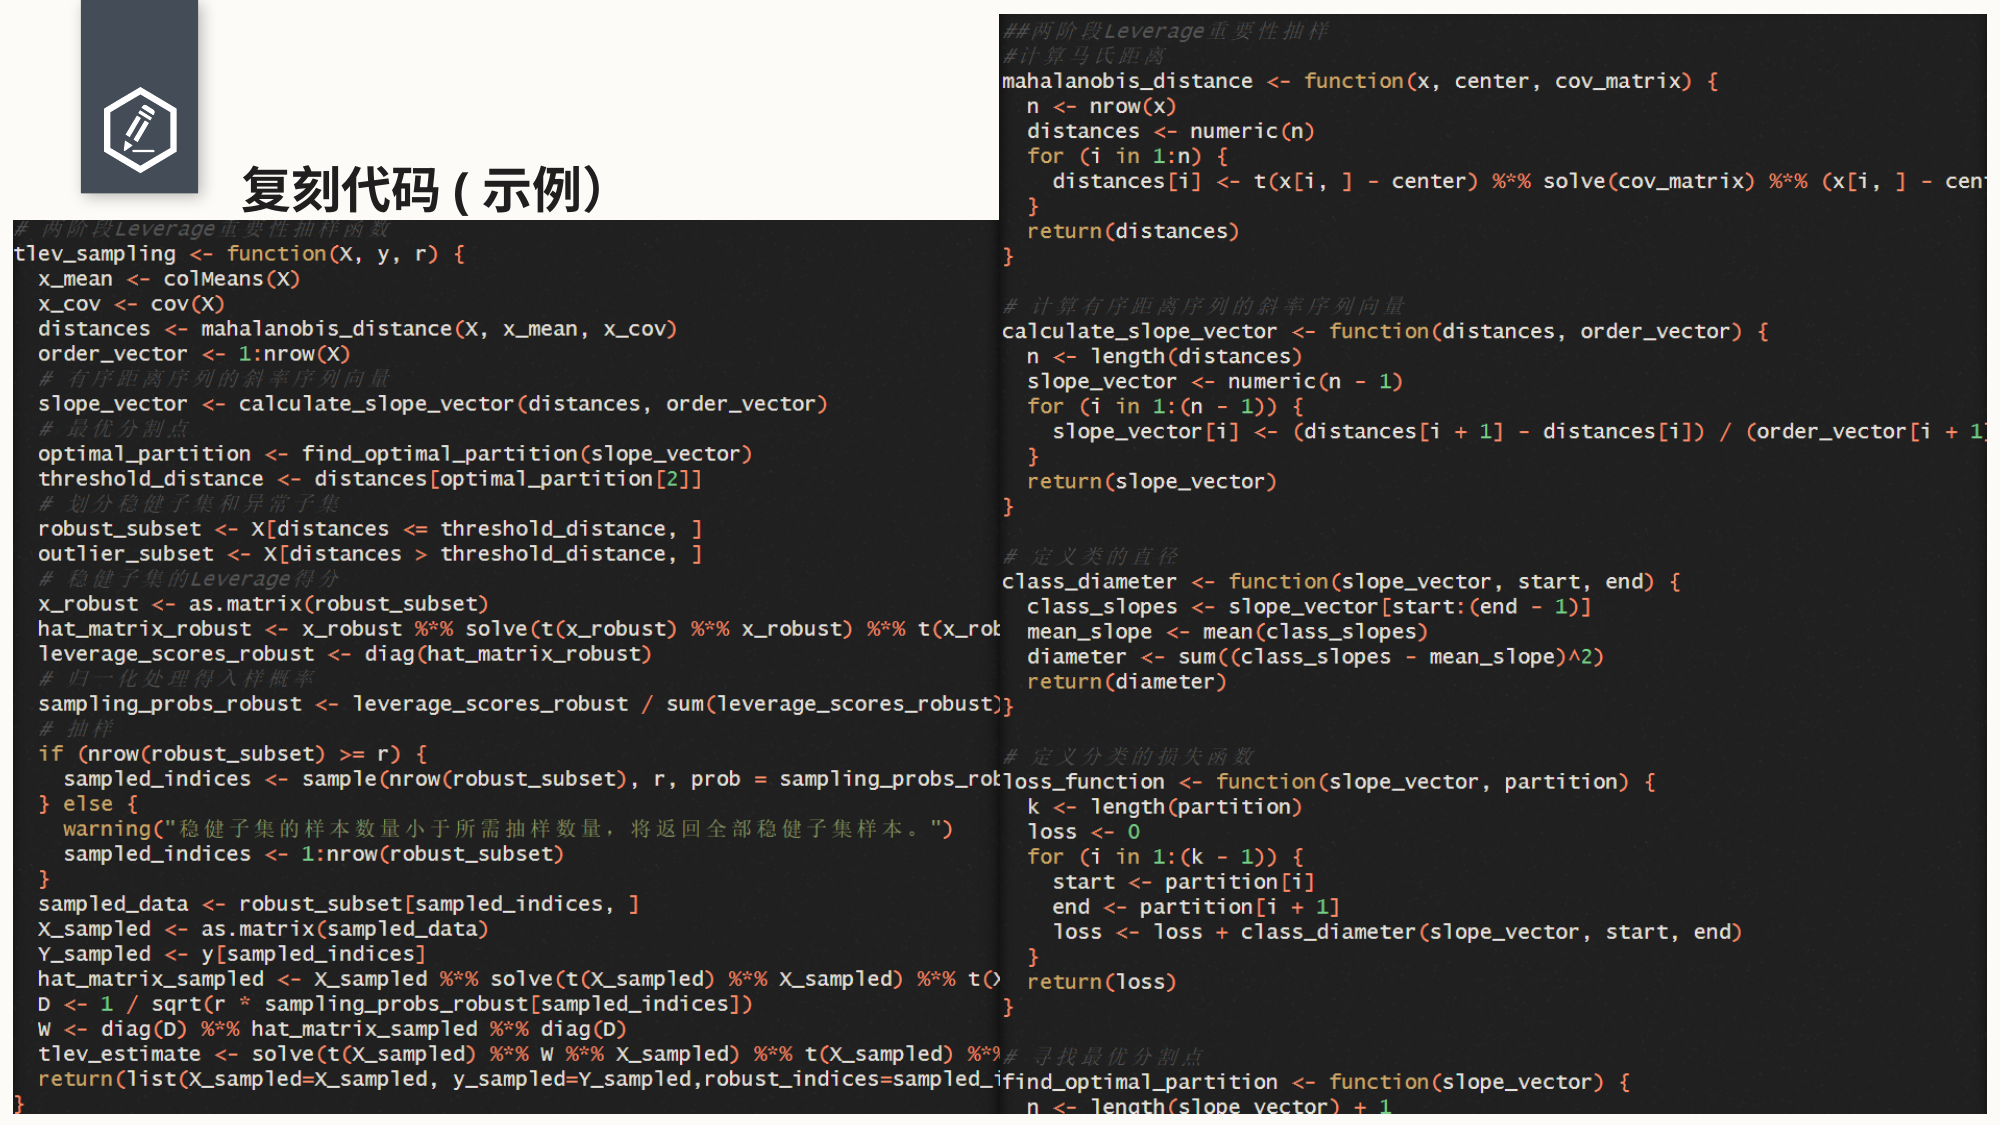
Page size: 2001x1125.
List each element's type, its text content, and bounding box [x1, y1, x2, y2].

title 复刻代码(示例） [226, 139, 940, 215]
picture [13, 14, 1987, 1114]
